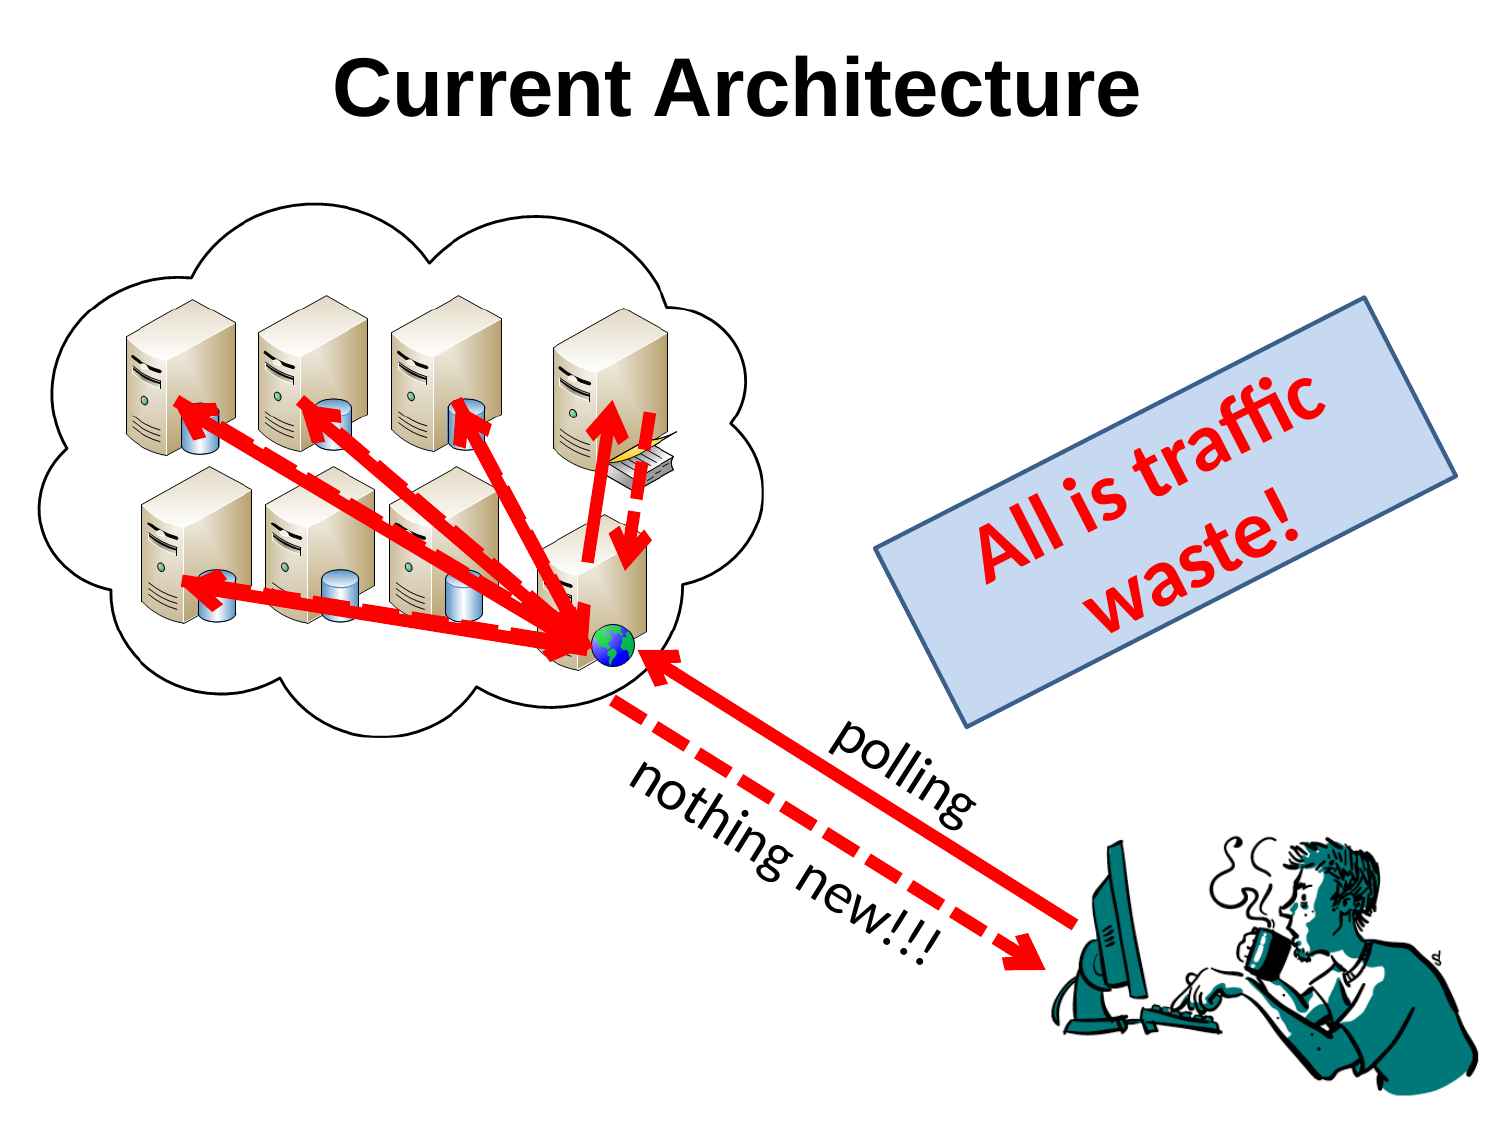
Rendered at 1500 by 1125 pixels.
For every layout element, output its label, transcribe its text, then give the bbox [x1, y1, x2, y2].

text_box All is traffic waste! [873, 295, 1458, 664]
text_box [637, 649, 1092, 926]
title Current Architecture [137, 0, 1338, 167]
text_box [578, 699, 1046, 971]
picture [1045, 827, 1488, 1113]
picture [37, 201, 764, 738]
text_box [174, 399, 588, 647]
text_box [588, 399, 651, 572]
